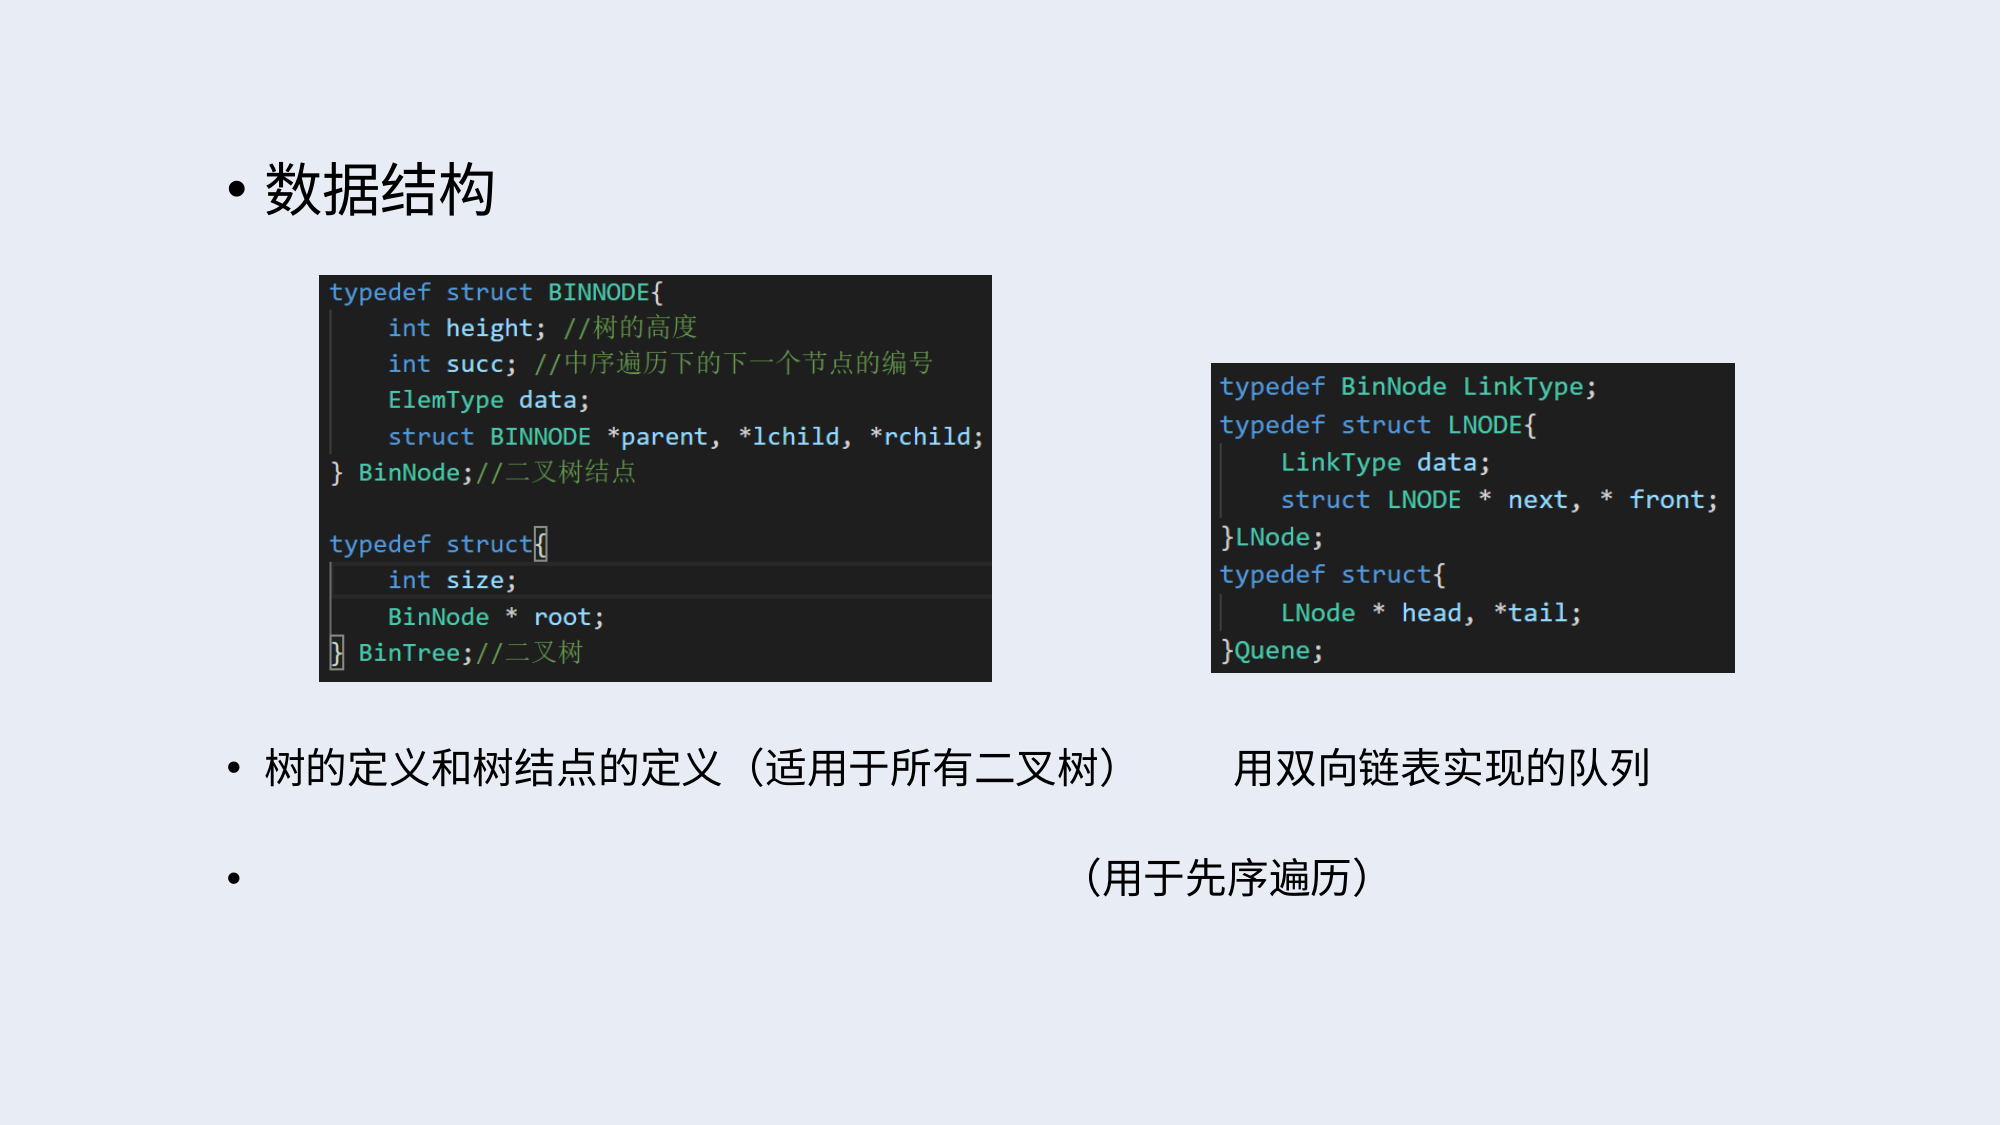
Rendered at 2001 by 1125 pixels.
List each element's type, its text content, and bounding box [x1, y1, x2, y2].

picture [1211, 363, 1735, 673]
list 数据结构 树的定义和树结点的定义（适用于所有二叉树） 用双向链表实现的队列 （用于先序遍历） [211, 153, 1771, 1013]
picture [319, 275, 992, 682]
